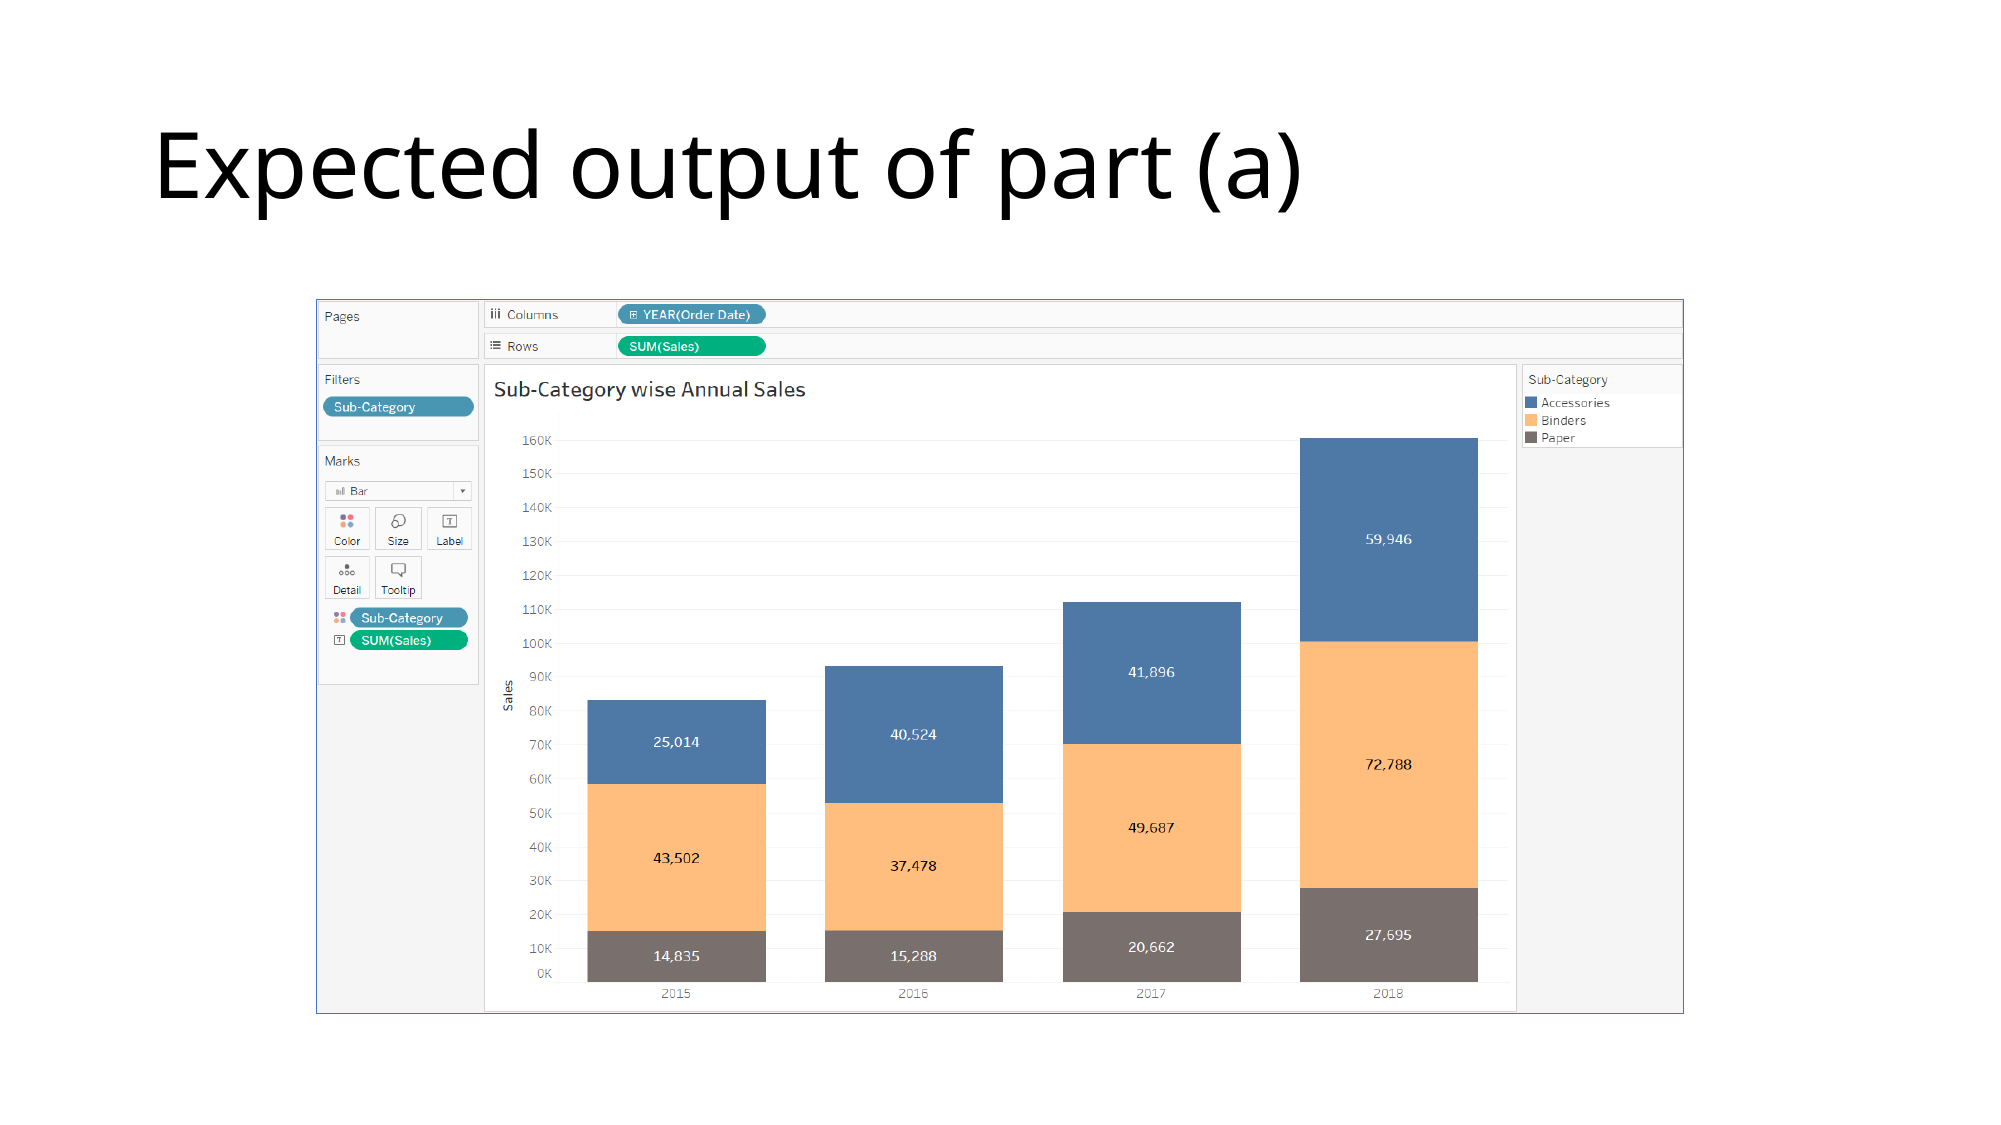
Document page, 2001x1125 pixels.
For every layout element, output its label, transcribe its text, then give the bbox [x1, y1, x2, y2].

title Expected output of part (a) [137, 59, 1863, 278]
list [316, 299, 1684, 1014]
